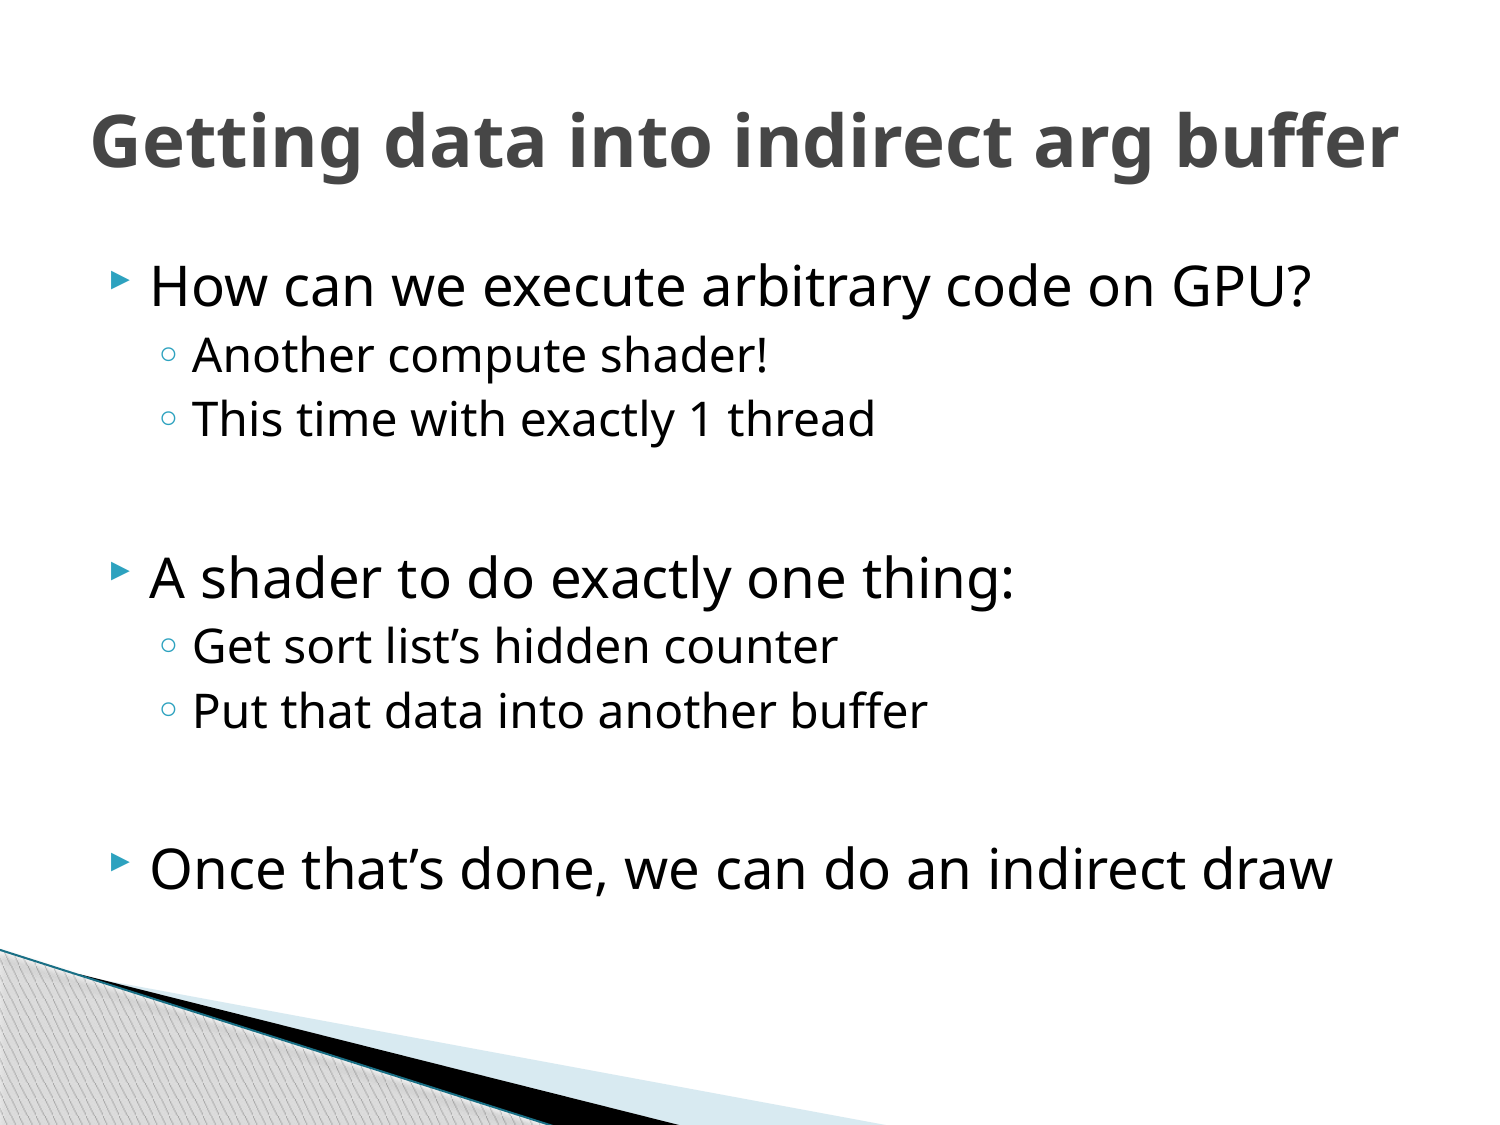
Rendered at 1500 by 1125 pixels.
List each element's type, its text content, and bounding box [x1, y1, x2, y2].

list How can we execute arbitrary code on GPU? Another compute shader! This time with exactly 1 thread A shader to do exactly one thing: Get sort list’s hidden counter Put that data into another buffer Once that’s done, we can do an indirect draw [75, 242, 1425, 986]
title Getting data into indirect arg buffer [75, 45, 1425, 233]
